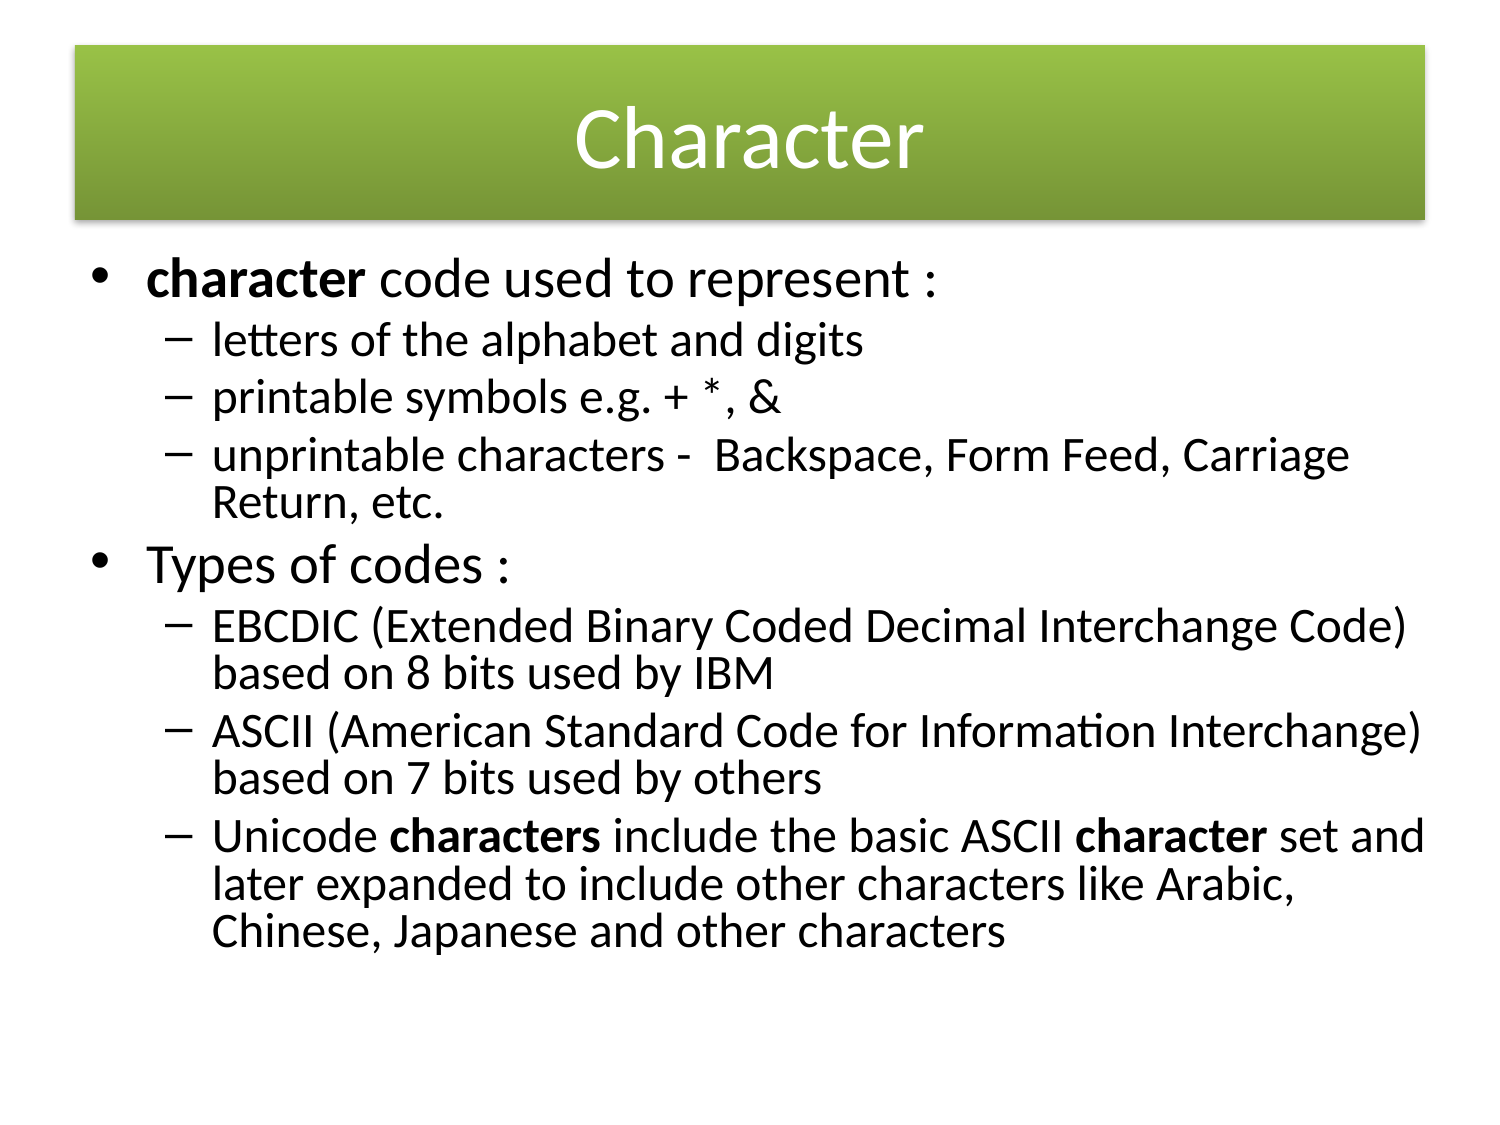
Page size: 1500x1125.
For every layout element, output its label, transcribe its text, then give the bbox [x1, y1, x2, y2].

list character code used to represent : letters of the alphabet and digits printable symbols e.g. + *, & unprintable characters - Backspace, Form Feed, Carriage Return, etc. Types of codes : EBCDIC (Extended Binary Coded Decimal Interchange Code) based on 8 bits used by IBM ASCII (American Standard Code for Information Interchange) based on 7 bits used by others Unicode characters include the basic ASCII character set and later expanded to include other characters like Arabic, Chinese, Japanese and other characters [75, 246, 1448, 1043]
text_box Character [74, 45, 1425, 220]
